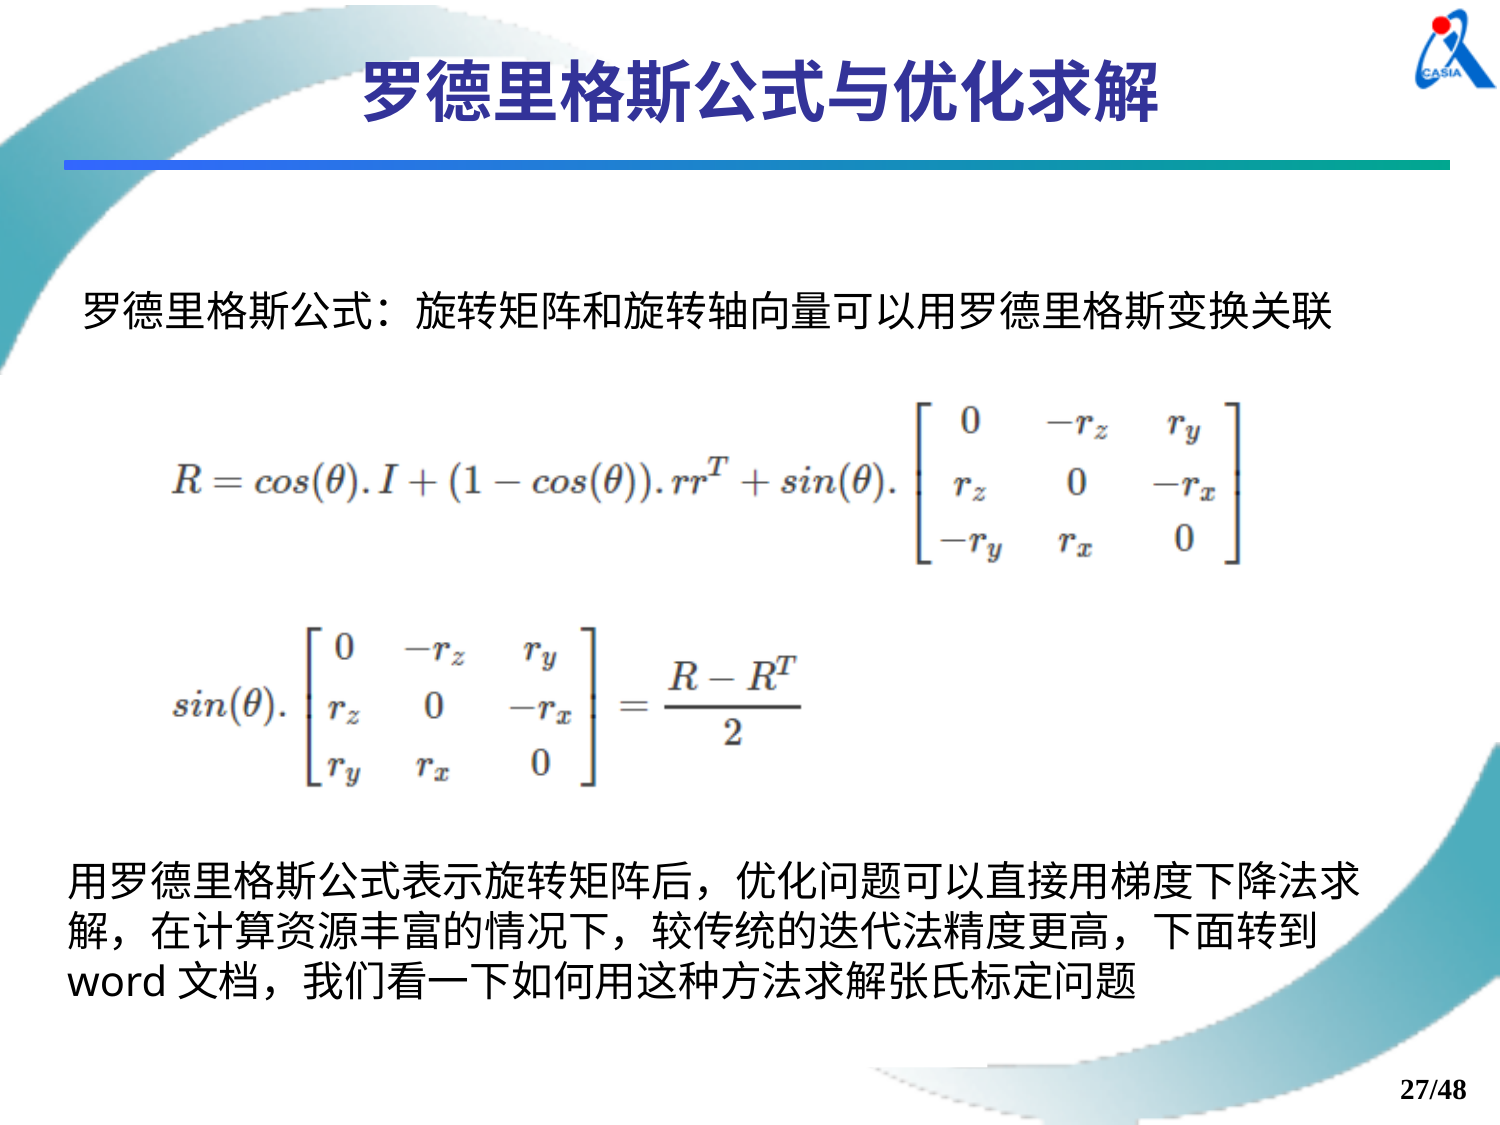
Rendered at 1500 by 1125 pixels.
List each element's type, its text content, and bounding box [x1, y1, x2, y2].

picture [0, 5, 700, 375]
text_box 用罗德里格斯公式表示旋转矩阵后，优化问题可以直接用梯度下降法求解，在计算资源丰富的情况下，较传统的迭代法精度更高，下面转到word文档，我们看一下如何用这种方法求解张氏标定问题 [52, 847, 1398, 1013]
title 罗德里格斯公式与优化求解 [122, 50, 1398, 138]
picture [170, 621, 1500, 1125]
text_box 罗德里格斯公式：旋转矩阵和旋转轴向量可以用罗德里格斯变换关联 [66, 277, 1454, 342]
picture [170, 397, 1249, 568]
picture [1395, 1, 1497, 94]
slide_number 27/48 [1169, 1037, 1483, 1113]
text_box [37, 49, 500, 125]
